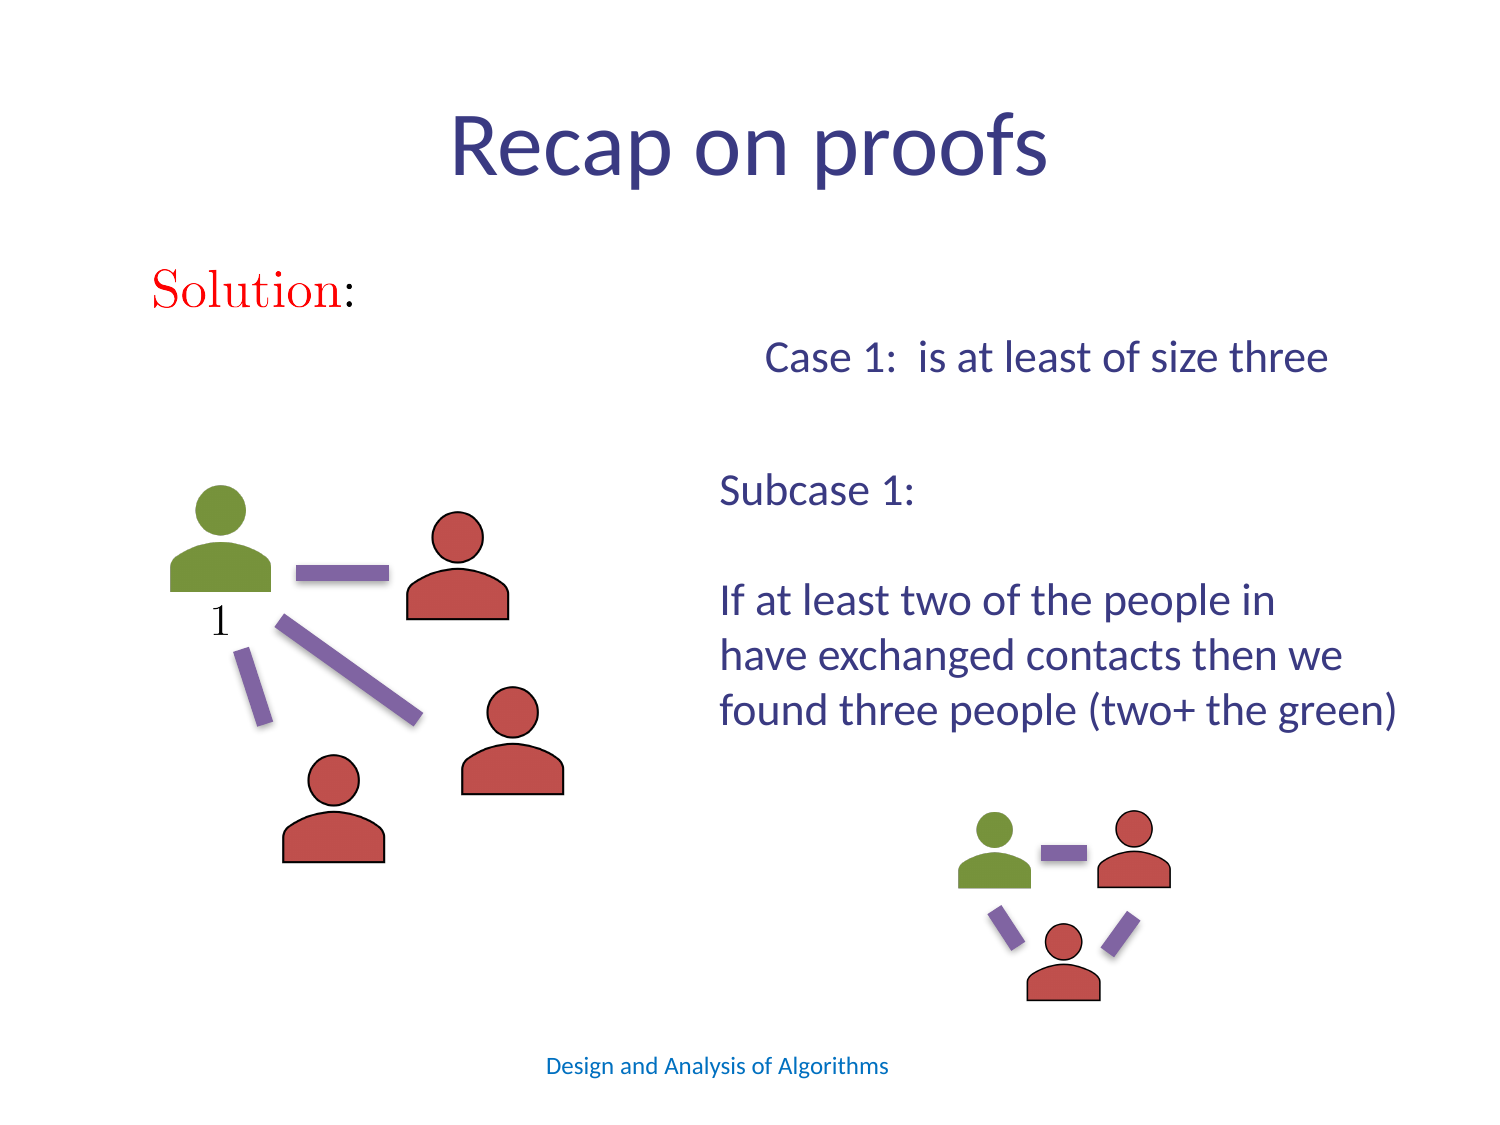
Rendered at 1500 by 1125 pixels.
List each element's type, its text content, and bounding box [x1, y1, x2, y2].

picture [381, 490, 533, 641]
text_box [240, 649, 266, 725]
picture [1079, 794, 1188, 903]
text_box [279, 619, 419, 720]
title Recap on proofs [75, 45, 1425, 233]
footer Design and Analysis of Algorithms [480, 1034, 956, 1095]
picture [258, 732, 409, 884]
picture [940, 796, 1049, 905]
picture [1009, 907, 1118, 1016]
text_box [994, 909, 1019, 947]
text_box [1107, 915, 1135, 953]
picture [144, 463, 296, 635]
picture [437, 665, 588, 816]
picture [154, 269, 352, 308]
